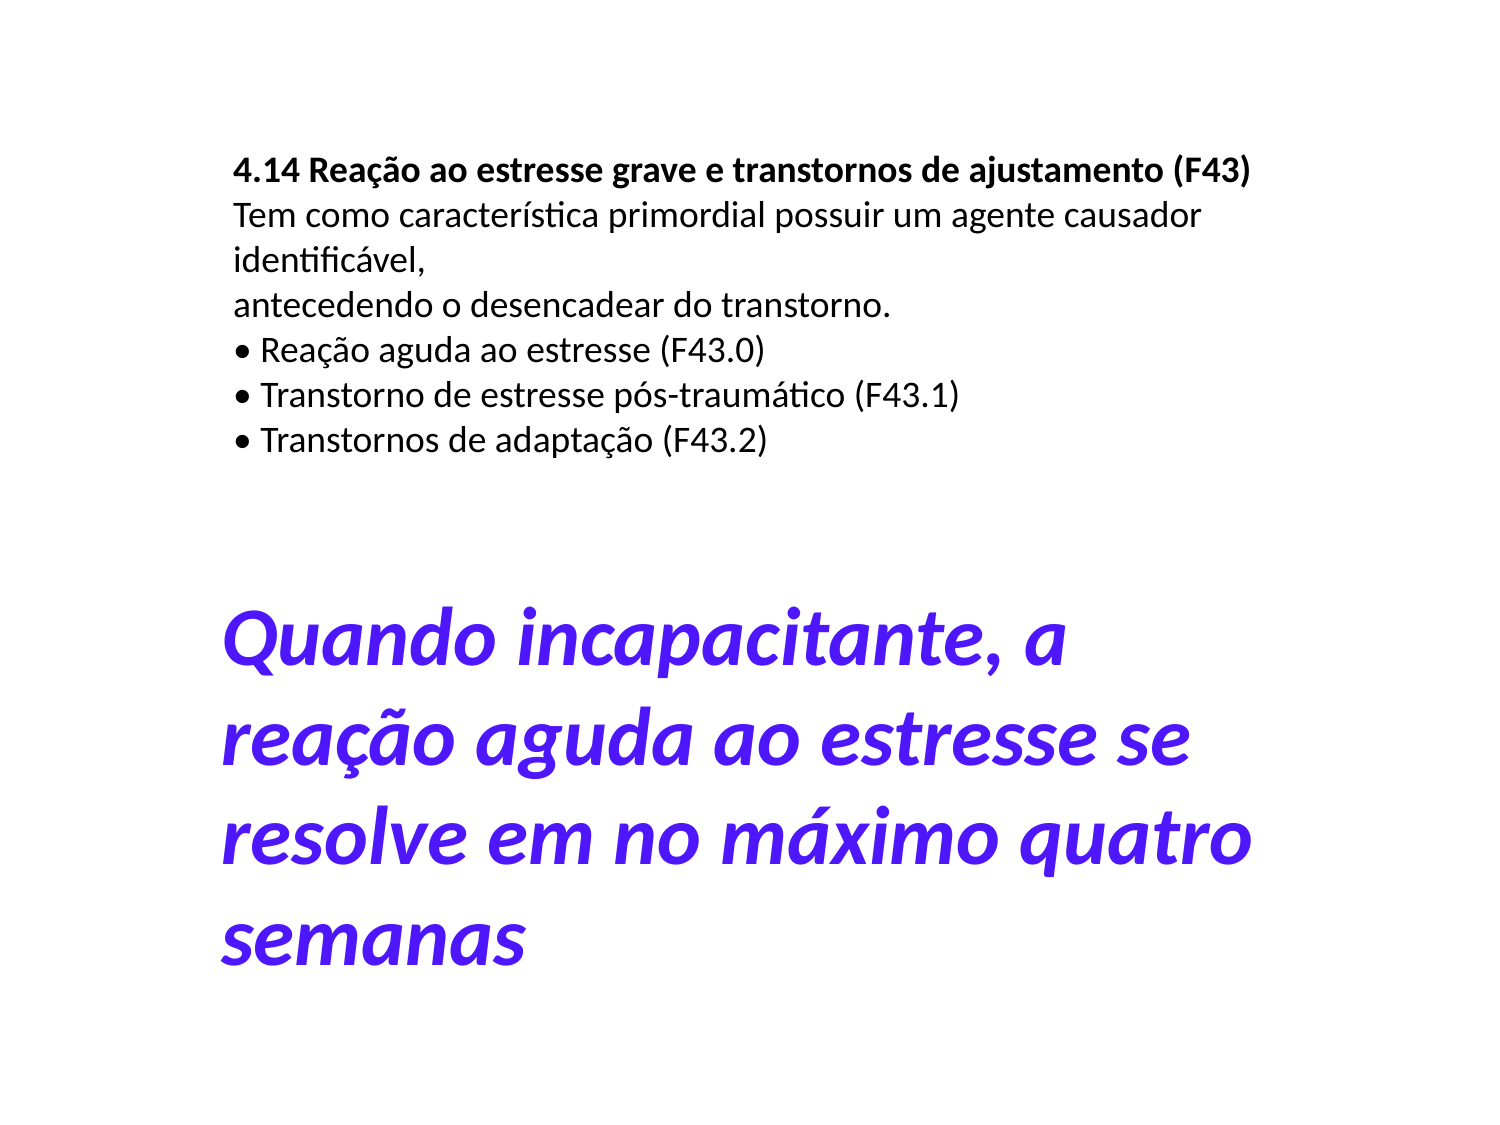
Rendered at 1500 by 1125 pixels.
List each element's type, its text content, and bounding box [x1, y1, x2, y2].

text_box 4.14 Reação ao estresse grave e transtornos de ajustamento (F43) Tem como característica primordial possuir um agente causador identificável, antecedendo o desencadear do transtorno. • Reação aguda ao estresse (F43.0) • Transtorno de estresse pós-traumático (F43.1) • Transtornos de adaptação (F43.2) [218, 137, 1306, 467]
text_box Quando incapacitante, a reação aguda ao estresse se resolve em no máximo quatro semanas [206, 574, 1329, 989]
